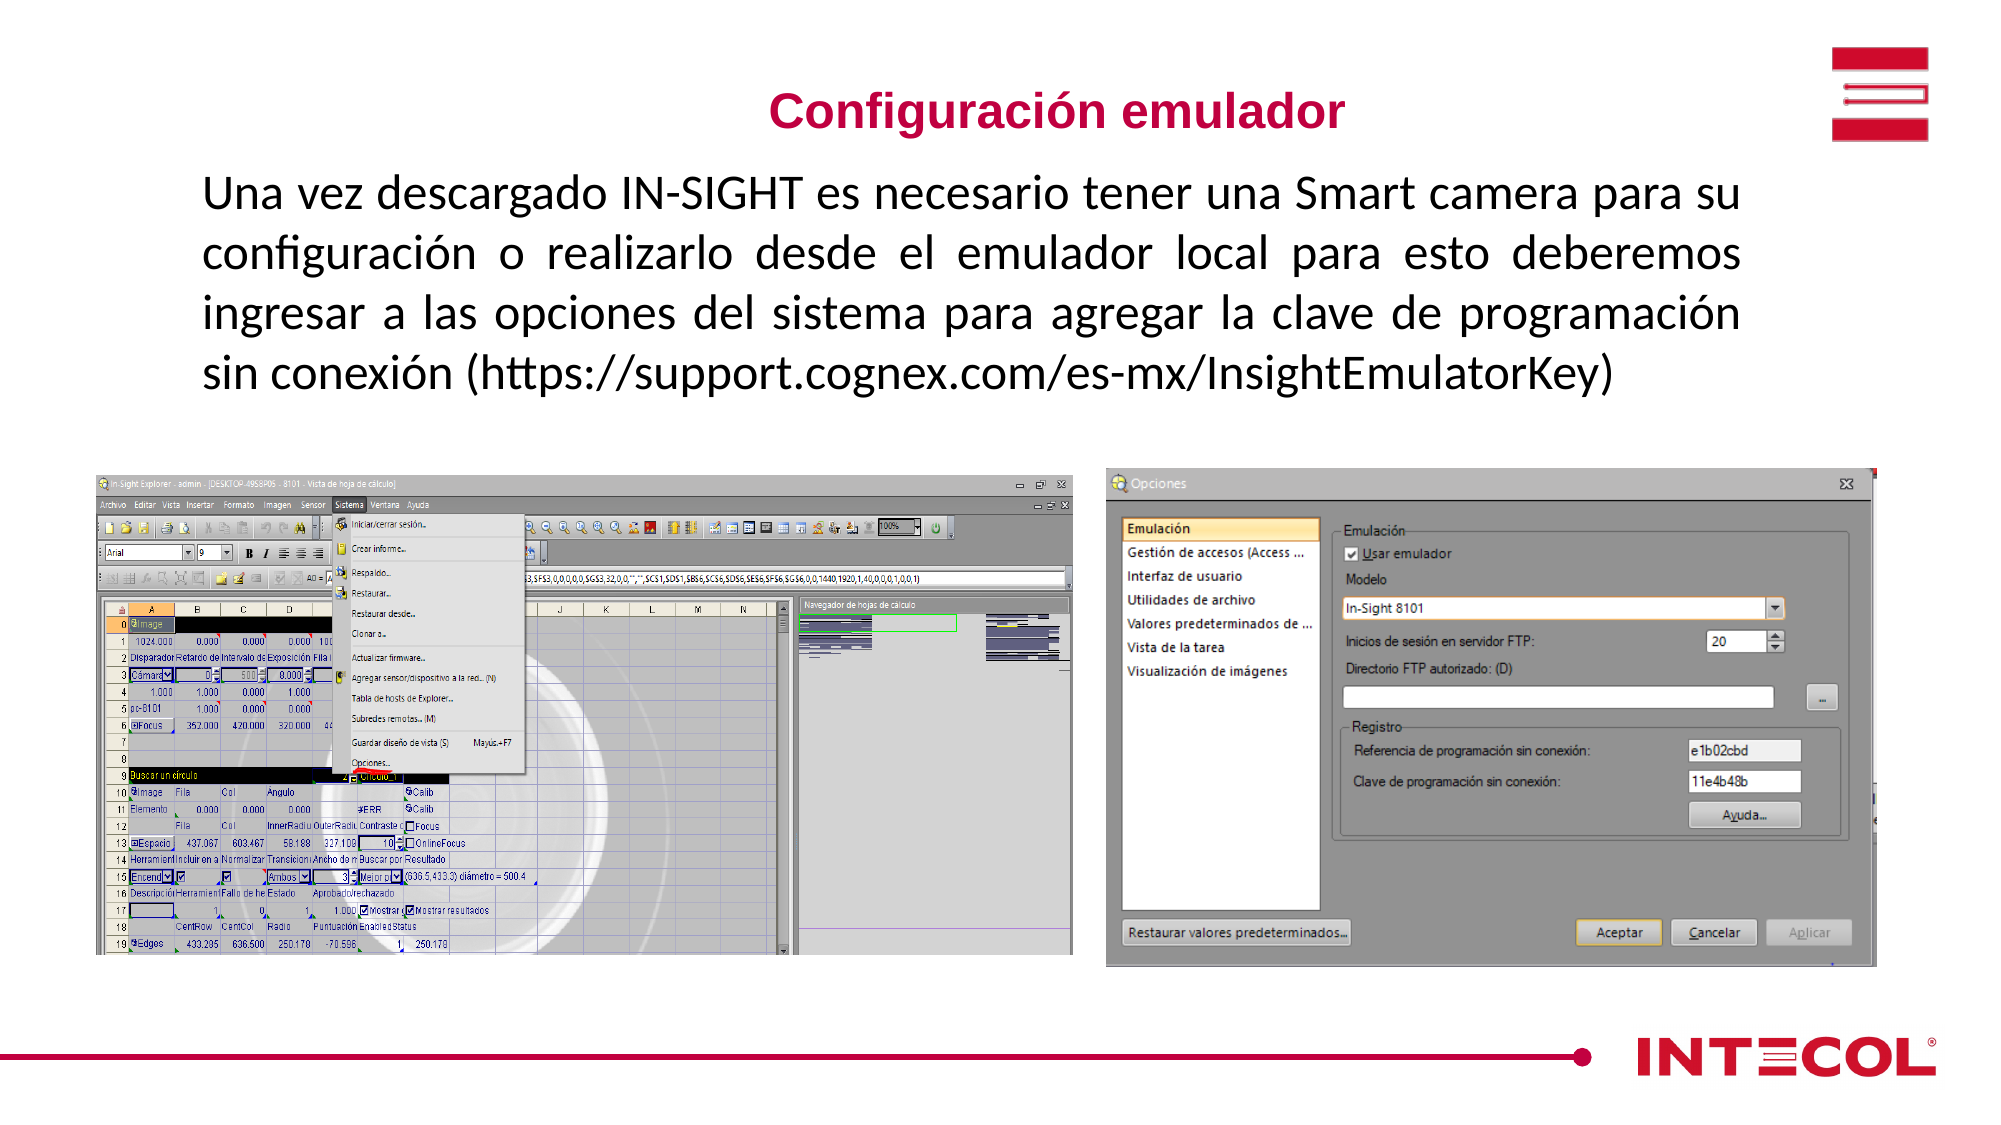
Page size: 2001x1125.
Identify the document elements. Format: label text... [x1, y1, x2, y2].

picture [1106, 468, 1877, 967]
text_box Configuración emulador [304, 70, 1811, 146]
picture [1631, 1024, 1945, 1090]
text_box Una vez descargado IN-SIGHT es necesario tener una Smart camera para su configuración o realizarlo desde el emulador local para esto deberemos ingresar a las opciones del sistema para agregar la clave de programación sin conexión (https://support.cognex.com/es-mx/InsightEmulatorKey) [187, 152, 1758, 467]
picture [1787, 0, 1974, 186]
picture [96, 475, 1073, 955]
